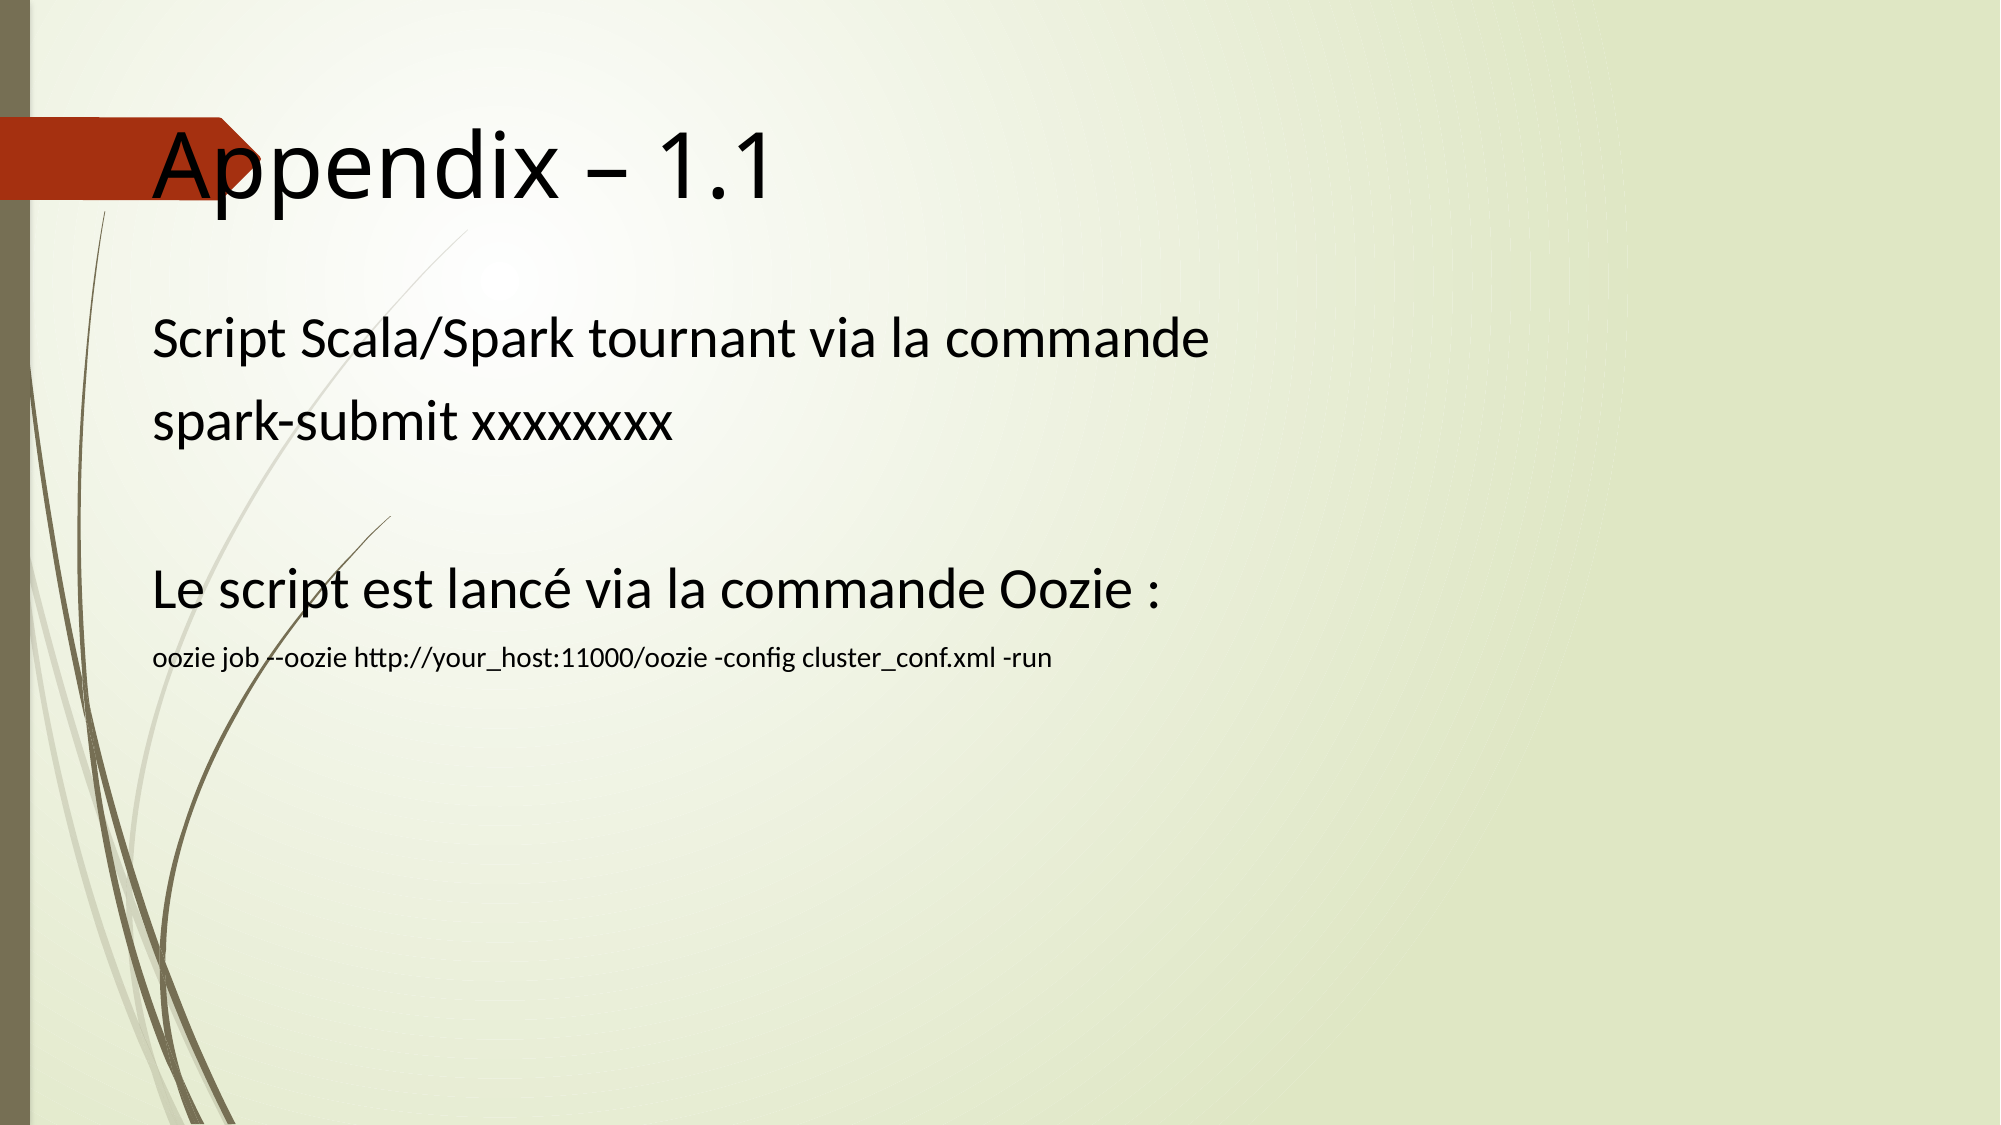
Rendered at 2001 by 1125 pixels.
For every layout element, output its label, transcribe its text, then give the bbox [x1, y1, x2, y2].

text_box Appendix – 1.1 [137, 59, 1863, 278]
text_box Script Scala/Spark tournant via la commande spark-submit xxxxxxxx Le script est lancé via la commande Oozie : oozie job --oozie http://your_host:11000/oozie -config cluster_conf.xml -run [137, 299, 1863, 1014]
